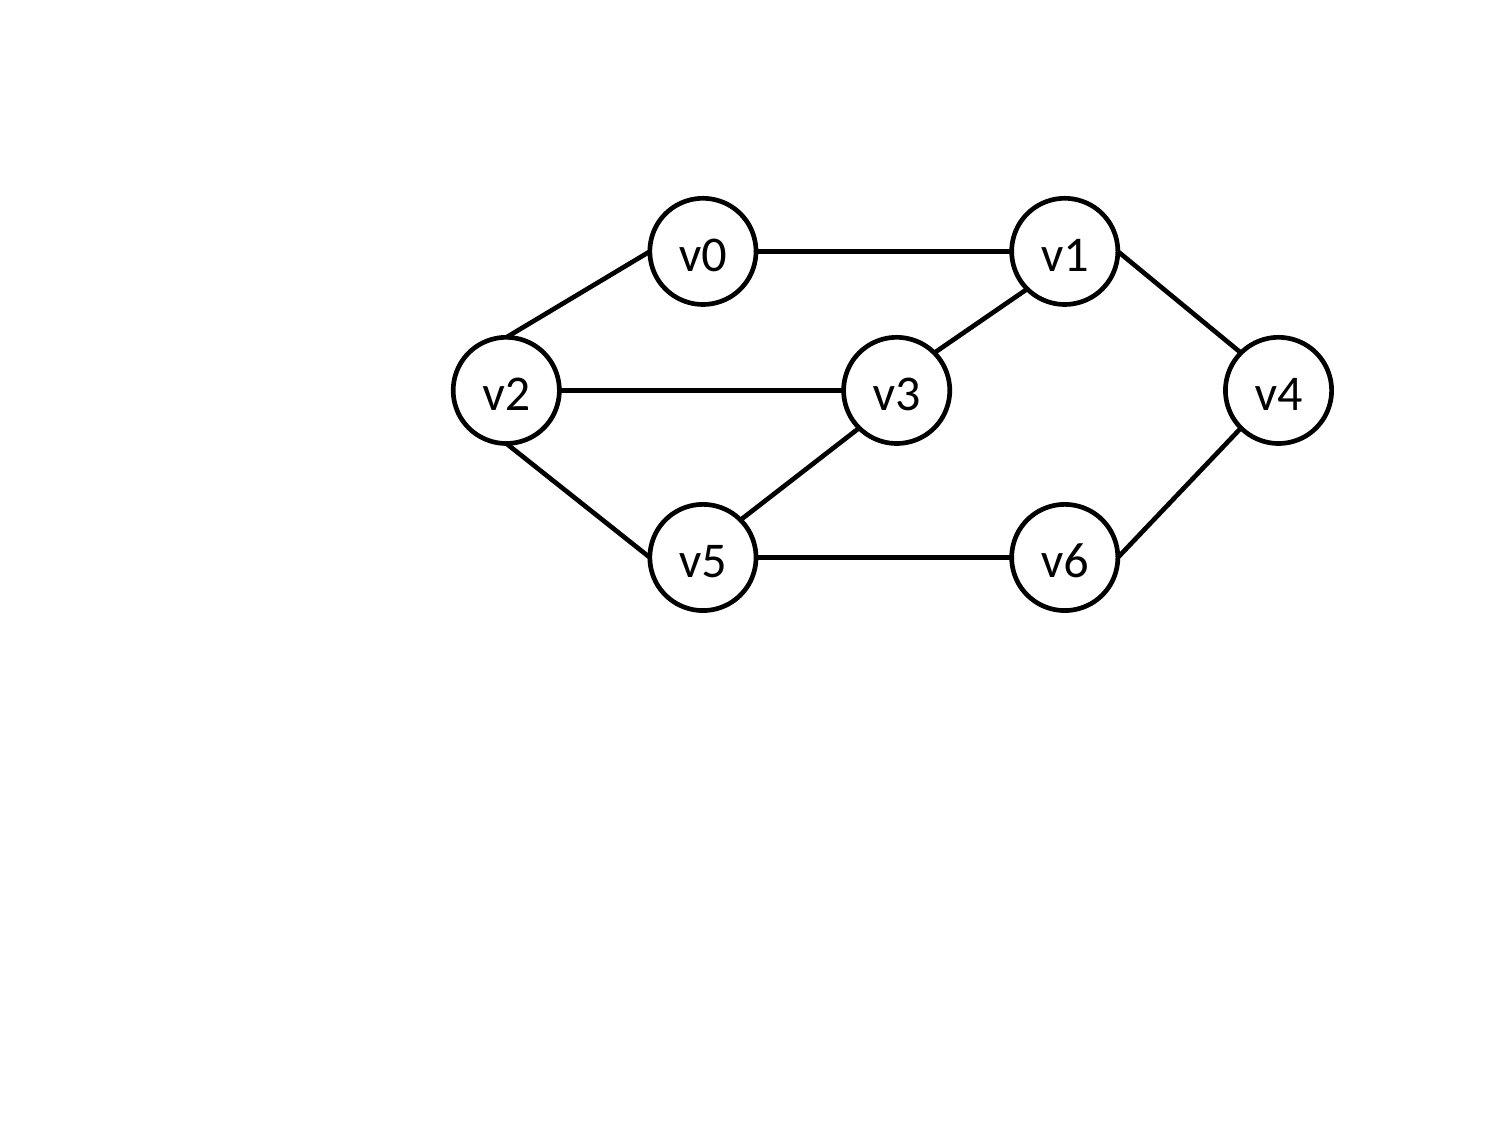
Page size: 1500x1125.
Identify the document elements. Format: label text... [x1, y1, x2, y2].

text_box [1117, 251, 1242, 354]
text_box v4 [1223, 335, 1334, 446]
text_box v5 [648, 502, 759, 613]
text_box v1 [1009, 196, 1120, 307]
text_box v3 [841, 335, 952, 446]
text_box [506, 443, 651, 558]
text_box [1117, 427, 1242, 558]
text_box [740, 427, 860, 521]
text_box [933, 288, 1028, 354]
text_box v6 [1009, 502, 1120, 613]
text_box v2 [451, 335, 562, 446]
text_box v0 [647, 196, 759, 307]
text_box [506, 251, 651, 338]
